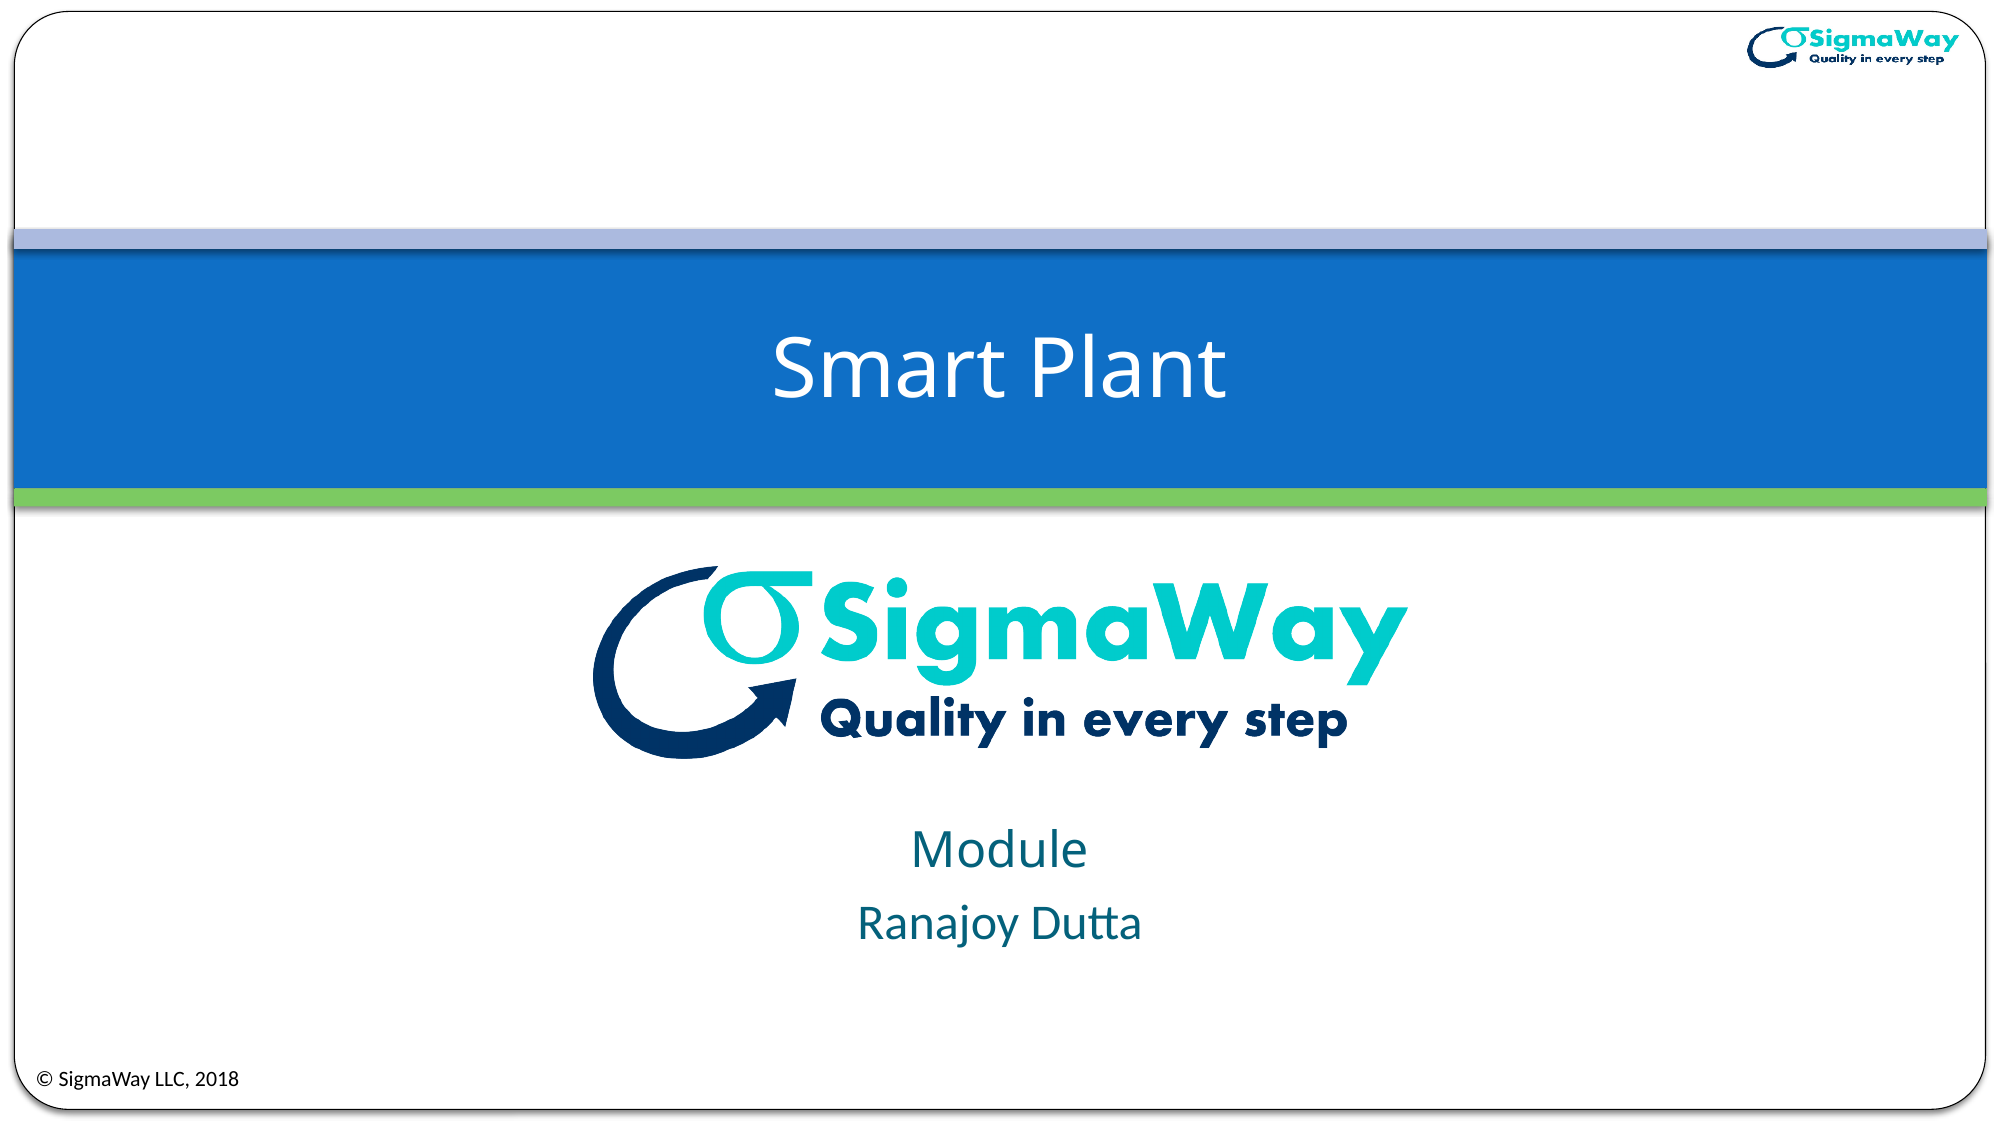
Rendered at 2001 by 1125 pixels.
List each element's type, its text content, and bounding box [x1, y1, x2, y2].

footer © SigmaWay LLC, 2018 [20, 1057, 263, 1125]
subtitle Module Ranajoy Dutta [431, 810, 1569, 1073]
title Smart Plant [99, 247, 1900, 489]
picture [592, 566, 1408, 759]
picture [1744, 22, 1960, 71]
